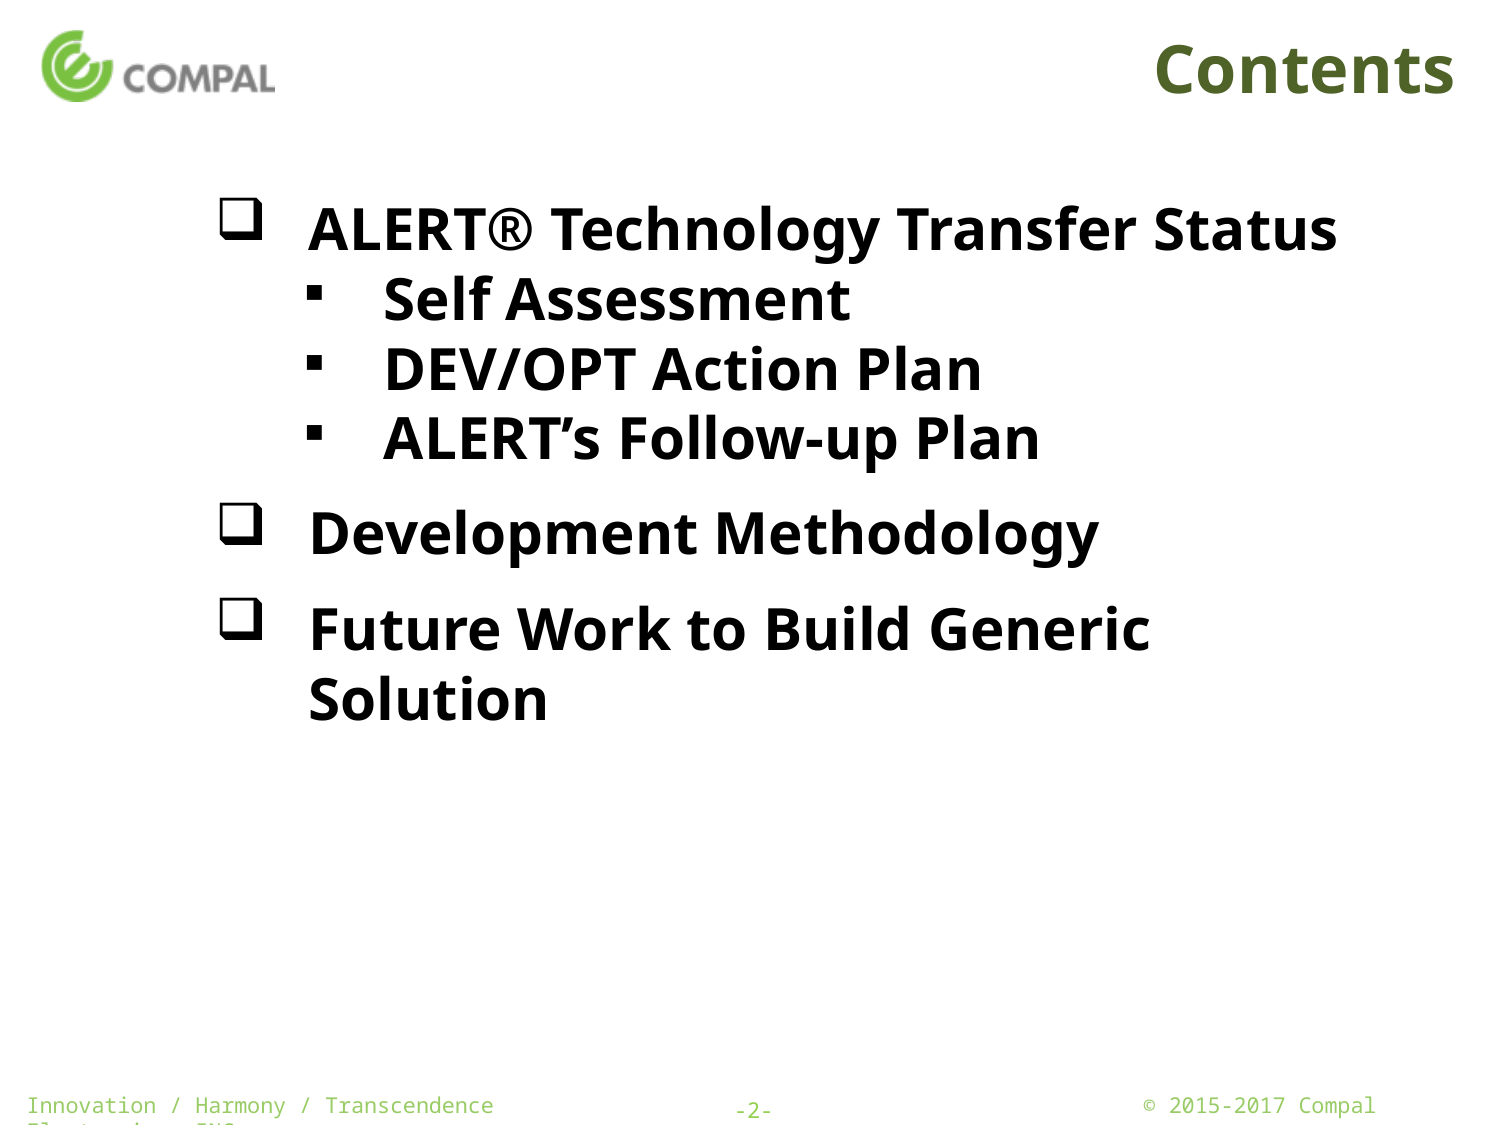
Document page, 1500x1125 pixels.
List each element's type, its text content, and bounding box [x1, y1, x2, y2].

text_box [25, 0, 732, 308]
title Contents [732, 7, 1471, 126]
text_box ALERT® Technology Transfer Status Self Assessment DEV/OPT Action Plan ALERT’s Follow-up Plan Development Methodology Future Work to Build Generic Solution [200, 184, 1417, 739]
slide_number -2- [667, 1093, 841, 1125]
